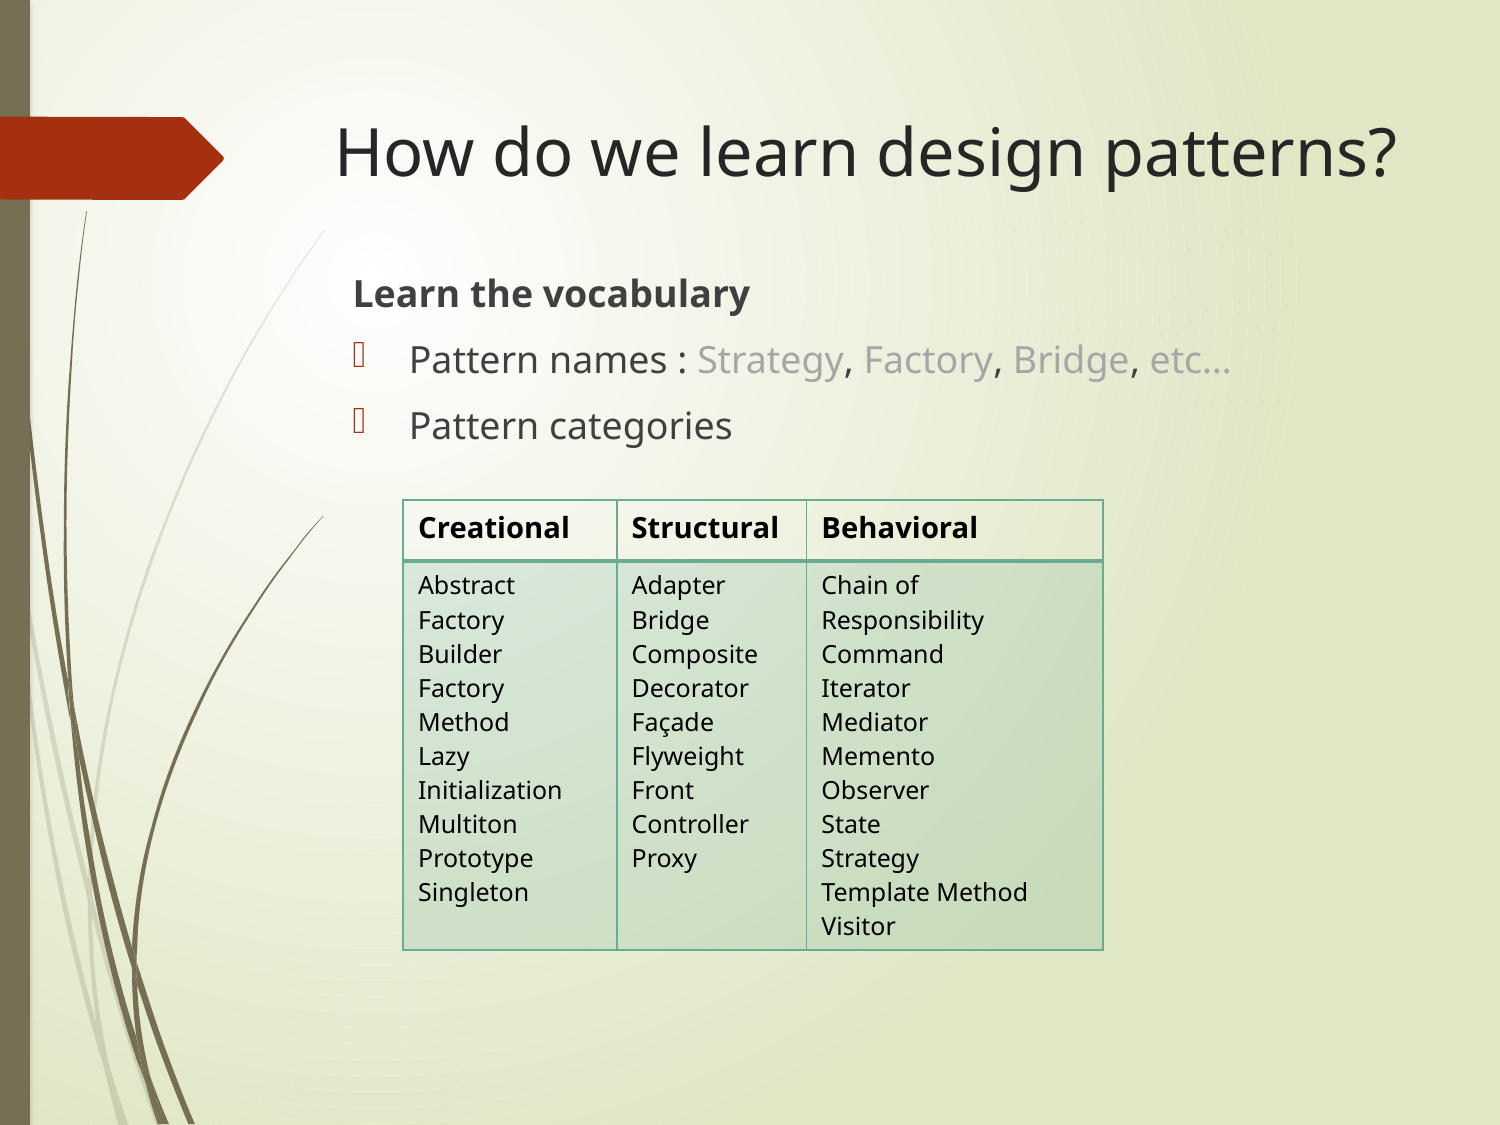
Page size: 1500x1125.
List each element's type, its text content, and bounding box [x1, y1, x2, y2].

table_header Behavioral [807, 501, 1102, 559]
table_cell Adapter Bridge Composite Decorator Façade Flyweight Front Controller Proxy [618, 563, 806, 949]
list Learn the vocabulary Pattern names : Strategy, Factory, Bridge, etc… Pattern categories [337, 262, 1419, 883]
table_header Creational [404, 501, 616, 559]
table_cell Chain of Responsibility Command Iterator Mediator Memento Observer State Strategy Template Method Visitor [807, 563, 1102, 949]
title How do we learn design patterns? [319, 102, 1475, 313]
table_cell Abstract Factory Builder Factory Method Lazy Initialization Multiton Prototype Singleton [404, 563, 616, 949]
table_header Structural [618, 501, 806, 559]
